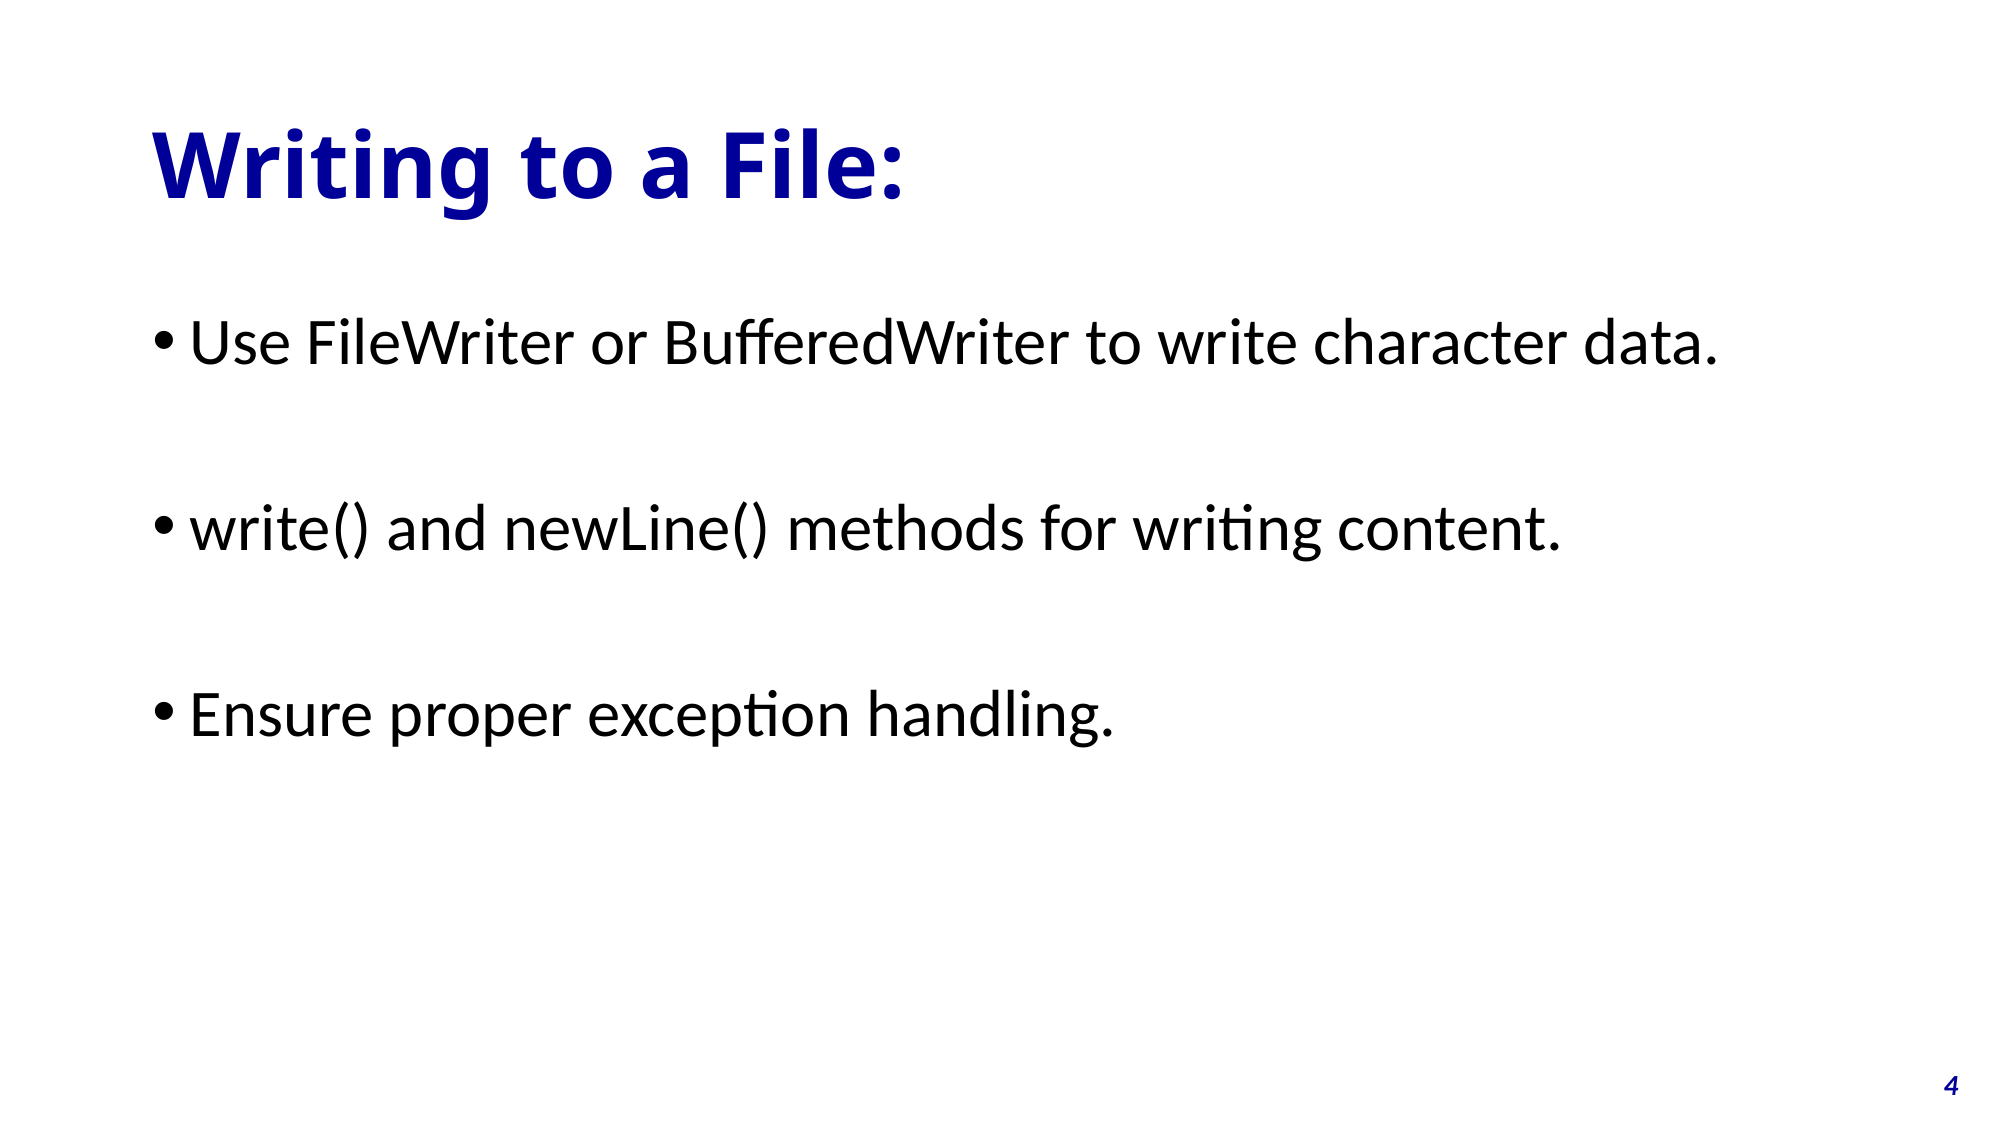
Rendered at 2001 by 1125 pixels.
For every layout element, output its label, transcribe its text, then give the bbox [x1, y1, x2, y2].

slide_number 4 [1523, 1054, 1974, 1114]
list Use FileWriter or BufferedWriter to write character data. write() and newLine() methods for writing content. Ensure proper exception handling. [137, 299, 1863, 1014]
title Writing to a File: [137, 59, 1863, 278]
